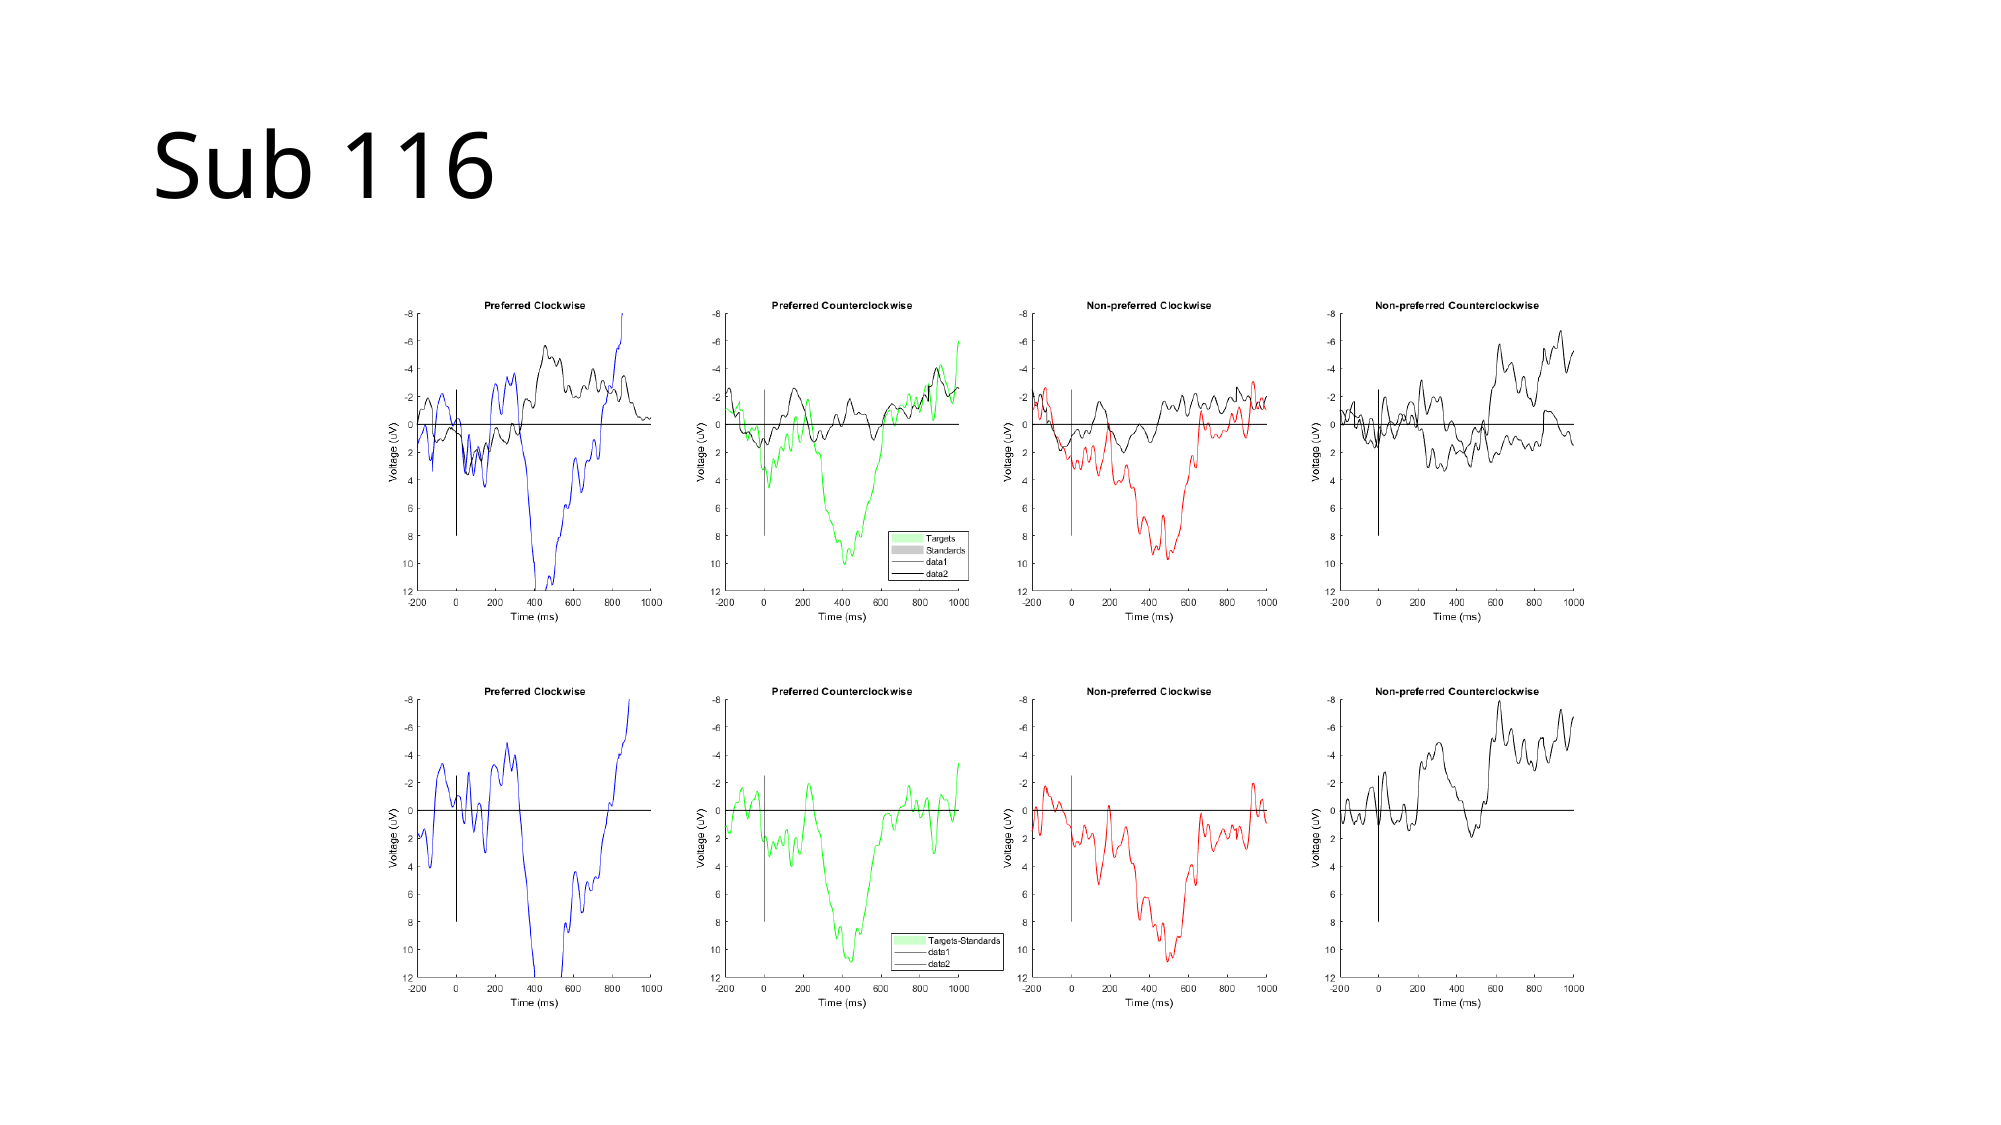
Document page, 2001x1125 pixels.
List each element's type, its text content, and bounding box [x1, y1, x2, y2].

title Sub 116 [137, 59, 1863, 278]
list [388, 299, 1611, 1014]
